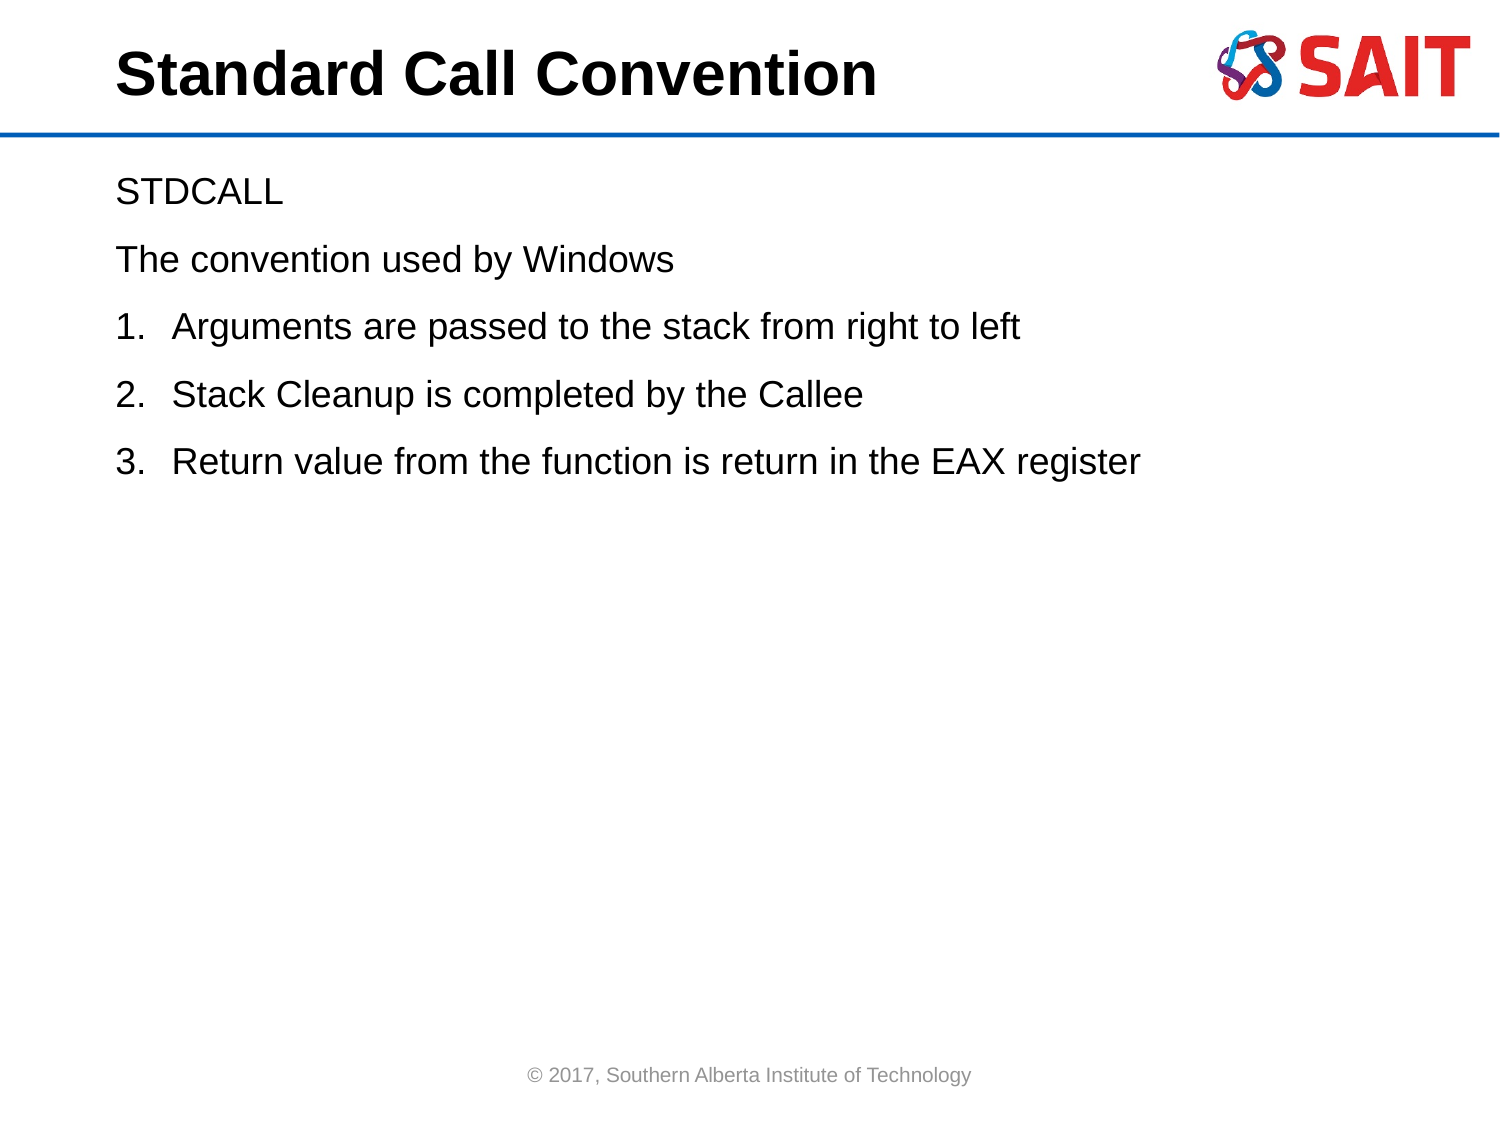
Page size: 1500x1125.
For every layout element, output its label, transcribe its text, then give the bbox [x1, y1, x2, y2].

text_box Standard Call Convention [100, 26, 1200, 137]
picture [1187, 0, 1500, 130]
text_box STDCALL The convention used by Windows Arguments are passed to the stack from right to left Stack Cleanup is completed by the Callee Return value from the function is return in the EAX register [100, 137, 1399, 490]
